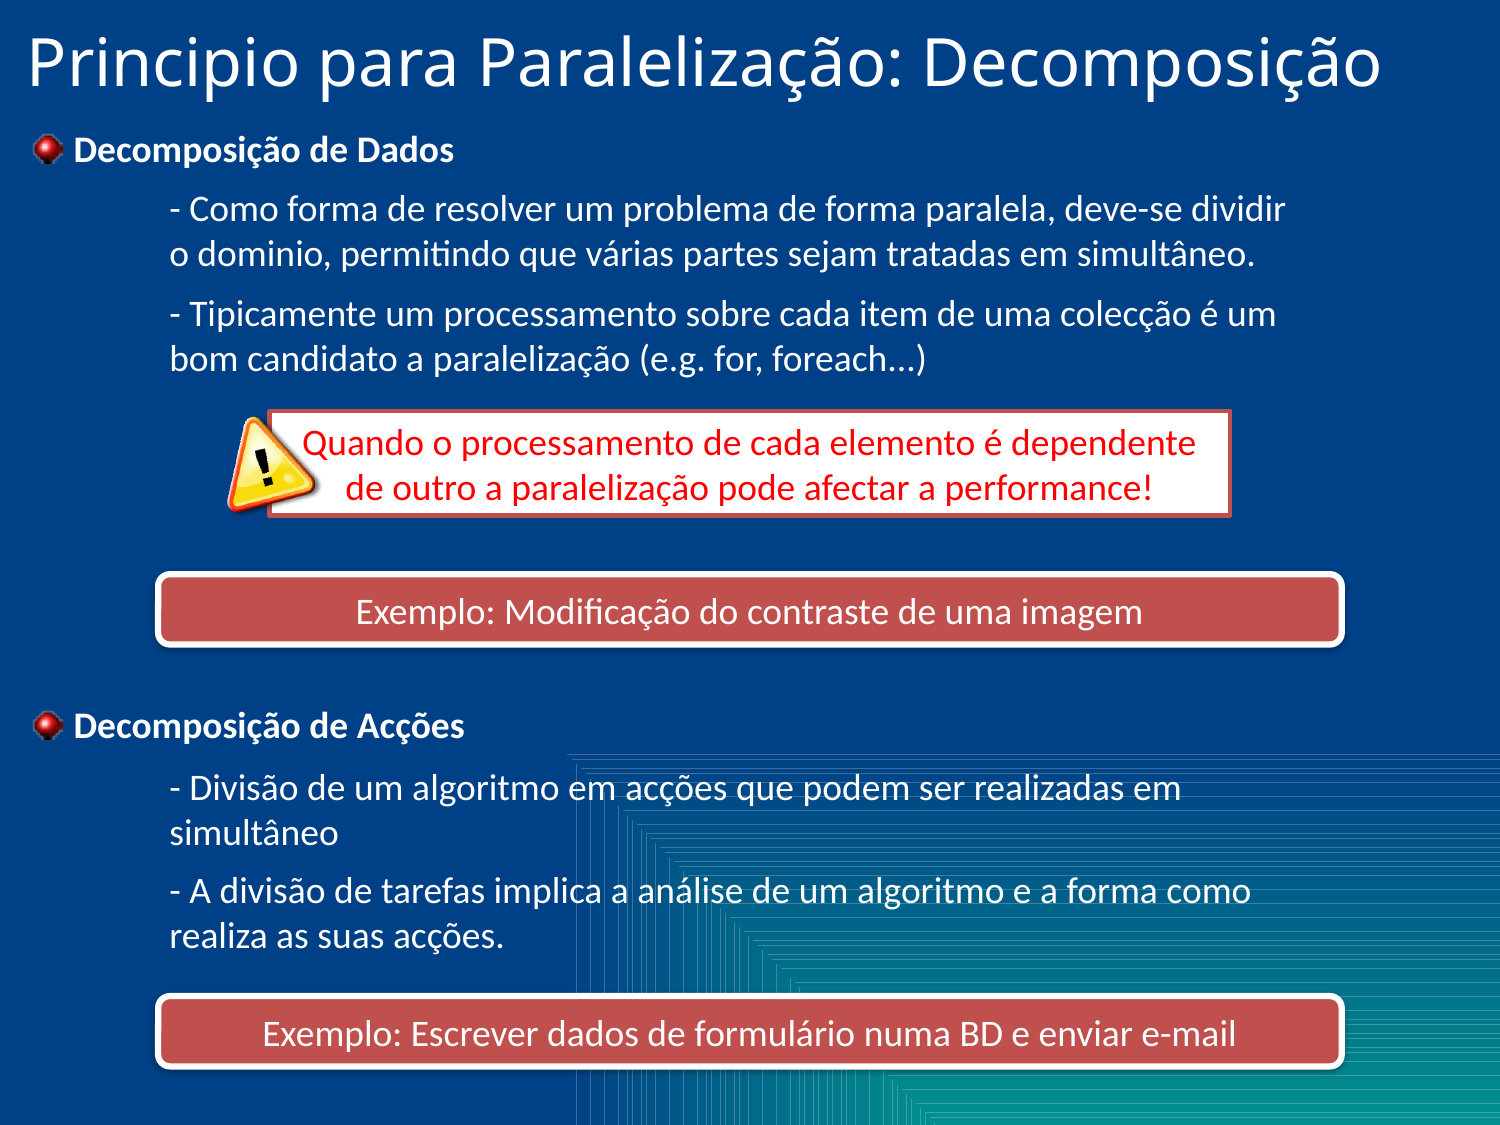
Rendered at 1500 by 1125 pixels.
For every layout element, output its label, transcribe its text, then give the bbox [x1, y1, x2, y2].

text_box Exemplo: Modificação do contraste de uma imagem [154, 571, 1345, 648]
text_box Quando o processamento de cada elemento é dependente de outro a paralelização pode afectar a performance! [317, 409, 1232, 518]
text_box - Divisão de um algoritmo em acções que podem ser realizadas em simultâneo [154, 755, 1327, 858]
picture [28, 706, 63, 741]
text_box - Tipicamente um processamento sobre cada item de uma colecção é um bom candidato a paralelização (e.g. for, foreach...) [154, 281, 1327, 387]
picture [28, 130, 63, 164]
text_box - Como forma de resolver um problema de forma paralela, deve-se dividir o dominio, permitindo que várias partes sejam tratadas em simultâneo. [154, 176, 1327, 281]
text_box Principio para Paralelização: Decomposição [11, 12, 1418, 108]
picture [200, 398, 329, 529]
text_box Decomposição de Dados [58, 117, 1231, 178]
text_box Decomposição de Acções [58, 693, 1231, 754]
text_box Exemplo: Escrever dados de formulário numa BD e enviar e-mail [154, 992, 1345, 1070]
text_box - A divisão de tarefas implica a análise de um algoritmo e a forma como realiza as suas acções. [154, 858, 1327, 963]
